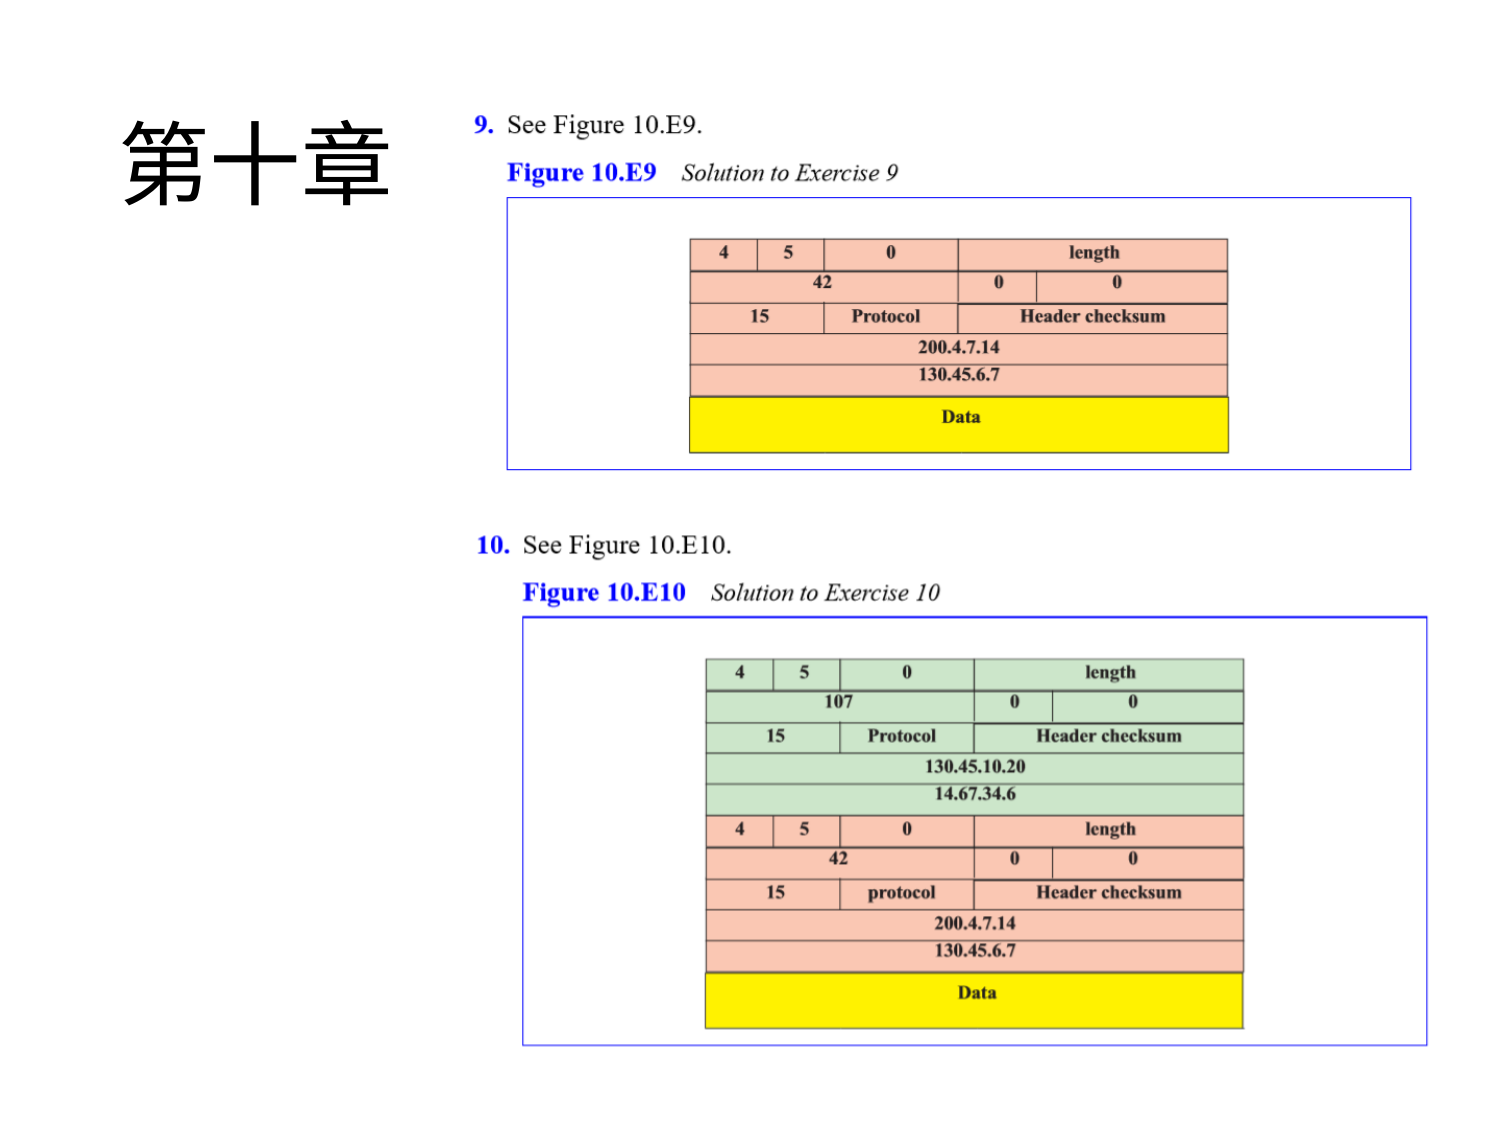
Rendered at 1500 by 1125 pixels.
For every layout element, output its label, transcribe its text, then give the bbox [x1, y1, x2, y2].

title 第十章 [103, 59, 1397, 278]
picture [466, 529, 1446, 1057]
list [466, 106, 1432, 488]
